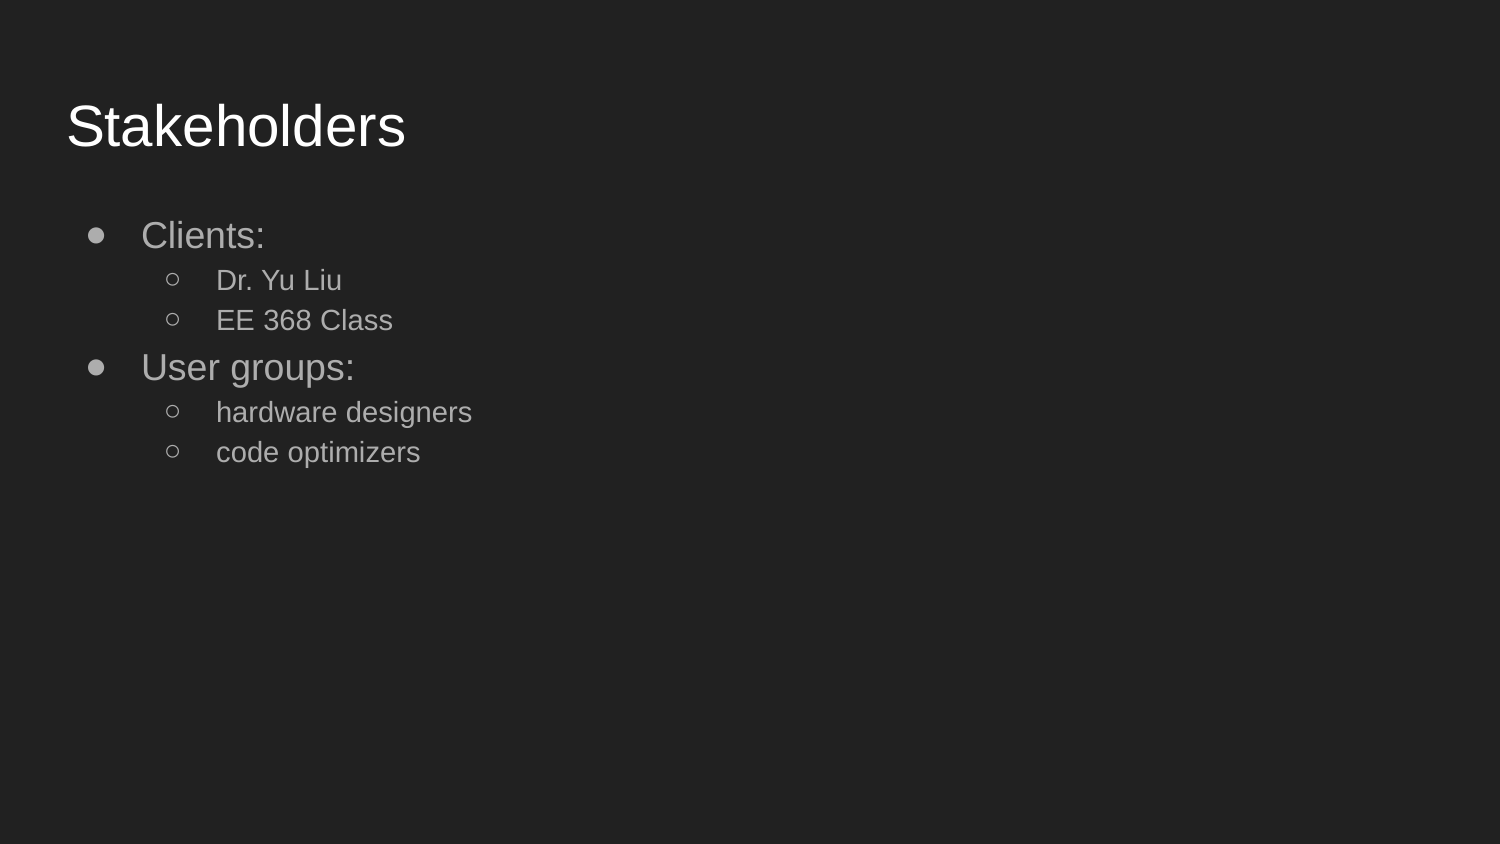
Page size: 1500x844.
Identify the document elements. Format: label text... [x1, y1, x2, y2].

list Clients: Dr. Yu Liu EE 368 Class User groups: hardware designers code optimizers [51, 189, 1449, 750]
title Stakeholders [51, 72, 1449, 167]
